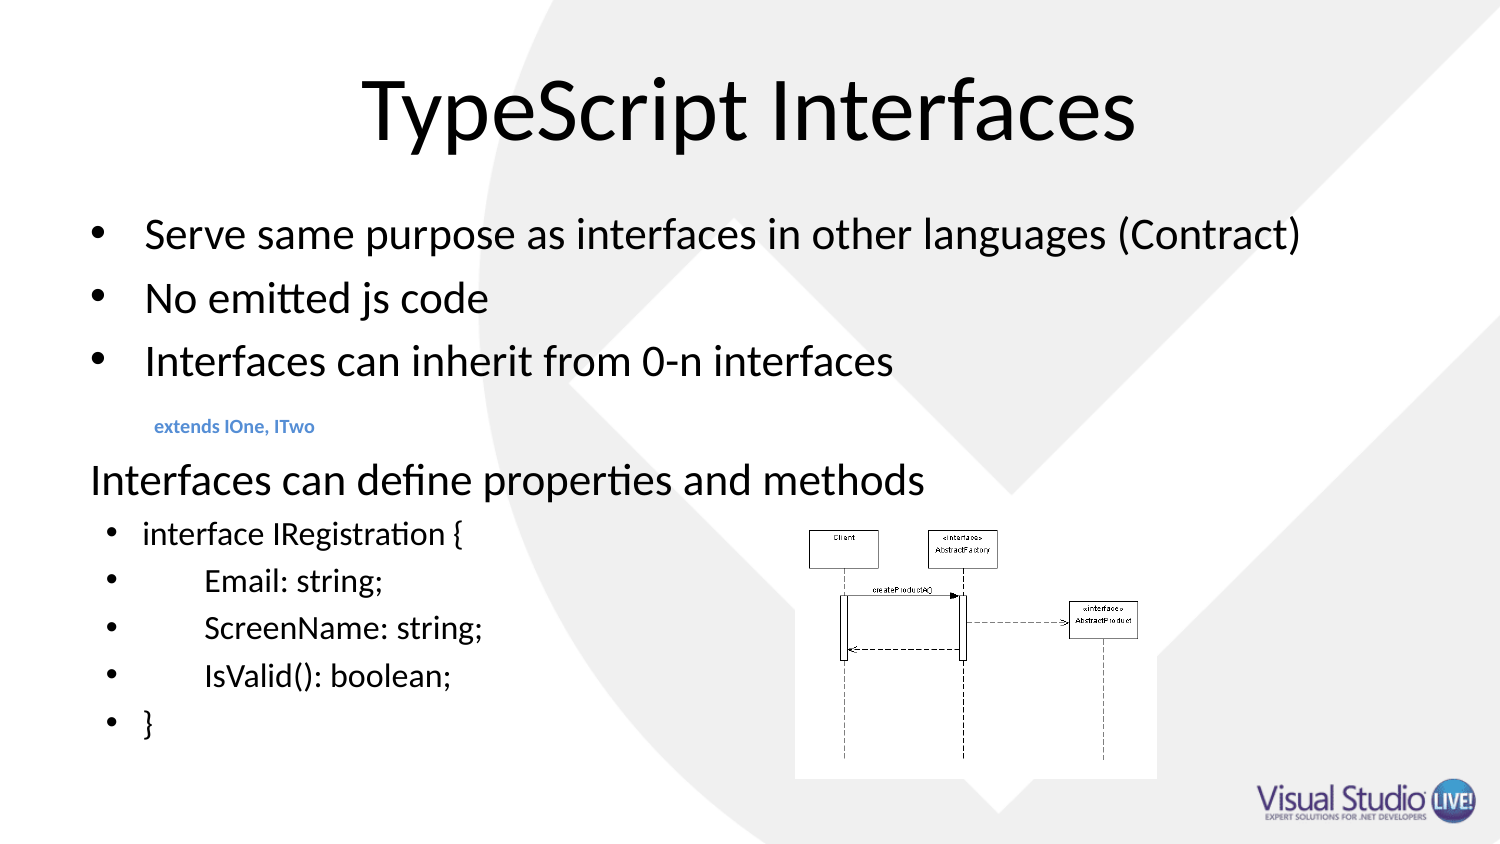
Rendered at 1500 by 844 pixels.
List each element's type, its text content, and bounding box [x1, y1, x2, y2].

picture [0, 0, 1500, 844]
title TypeScript Interfaces [75, 33, 1425, 175]
list Serve same purpose as interfaces in other languages (Contract) No emitted js code Interfaces can inherit from 0-n interfaces extends IOne, ITwo Interfaces can define properties and methods interface IRegistration { Email: string; ScreenName: string; IsValid(): boolean; } [75, 196, 1425, 754]
